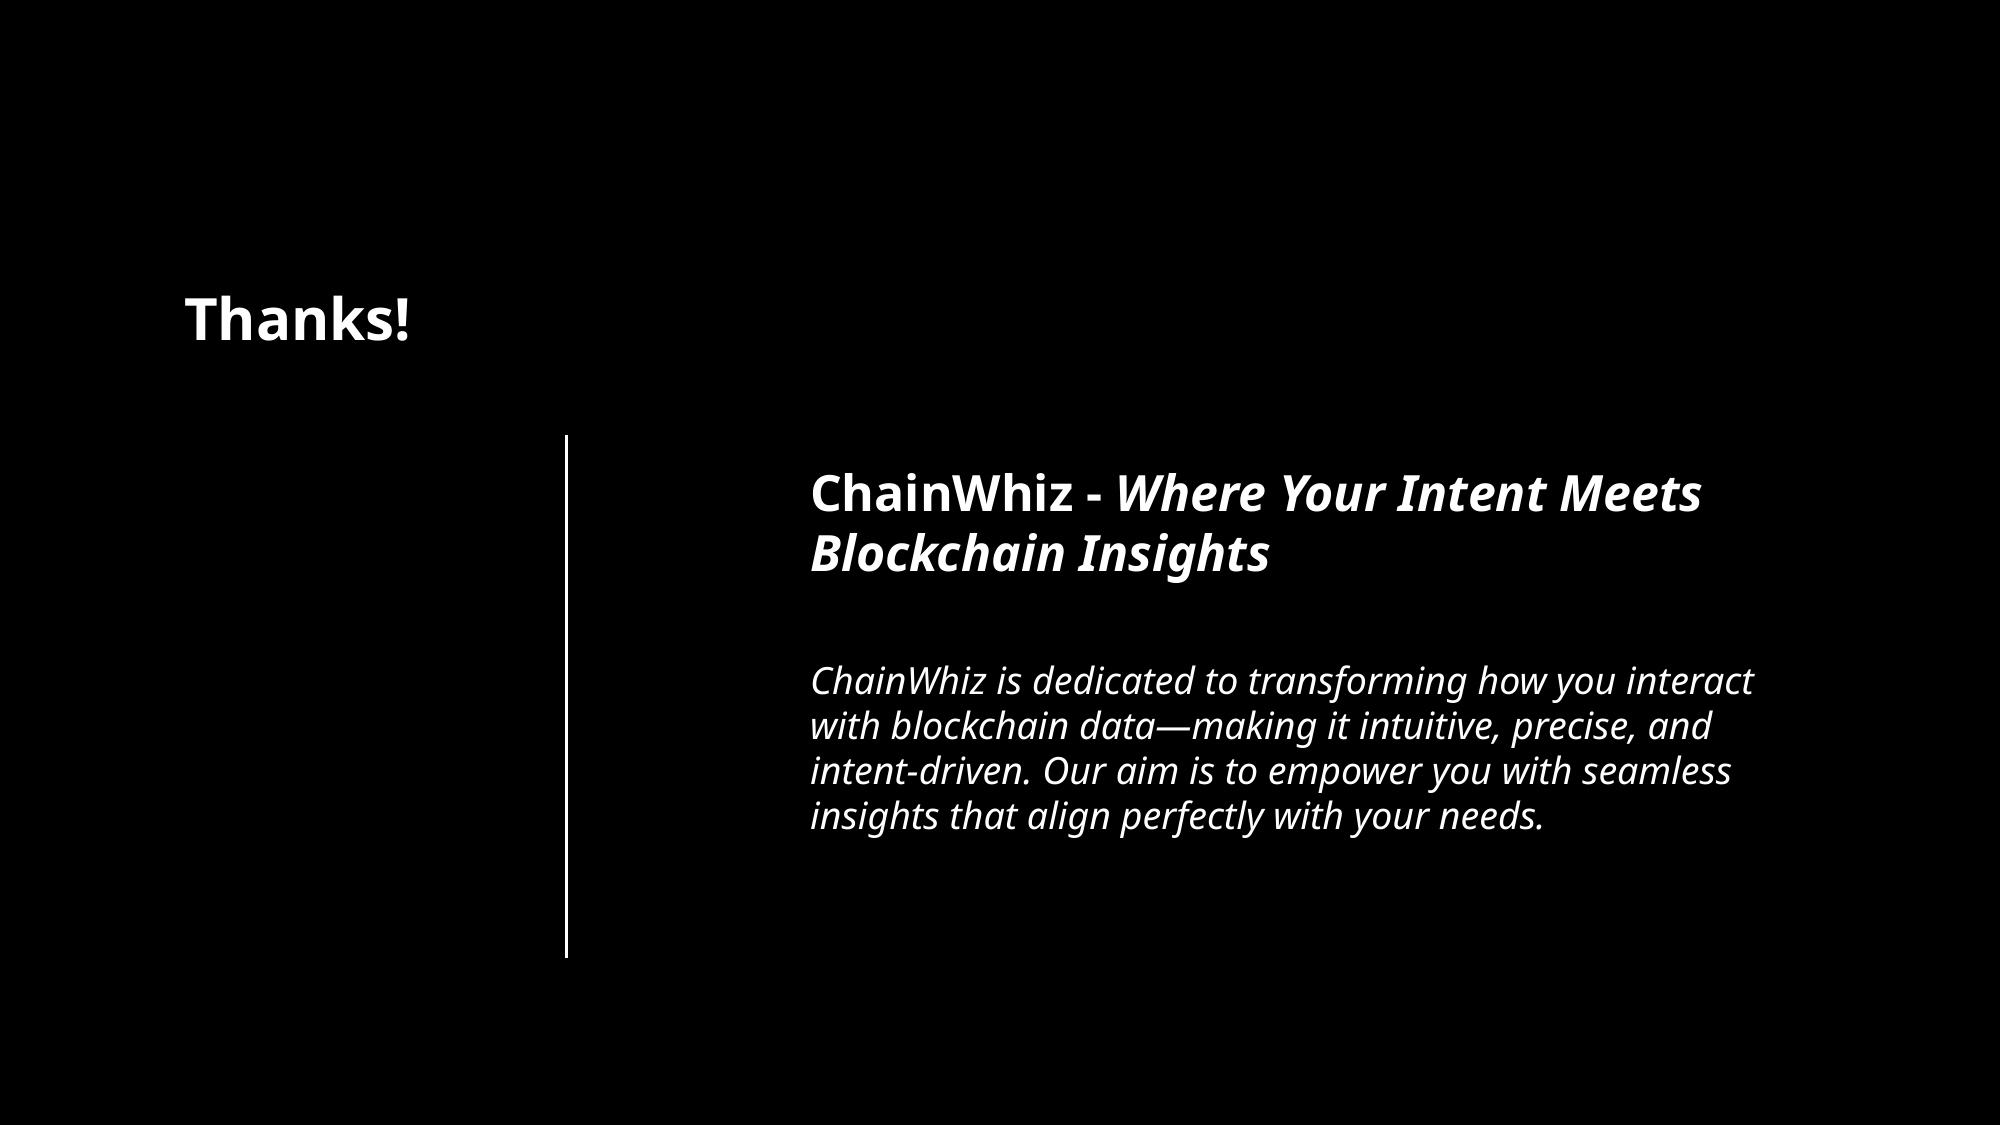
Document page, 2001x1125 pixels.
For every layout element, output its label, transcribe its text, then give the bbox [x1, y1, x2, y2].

title Thanks! [169, 155, 526, 361]
text_box ChainWhiz - Where Your Intent Meets Blockchain Insights [795, 454, 1839, 589]
text_box ChainWhiz is dedicated to transforming how you interact with blockchain data—making it intuitive, precise, and intent-driven. Our aim is to empower you with seamless insights that align perfectly with your needs. [795, 649, 1796, 845]
